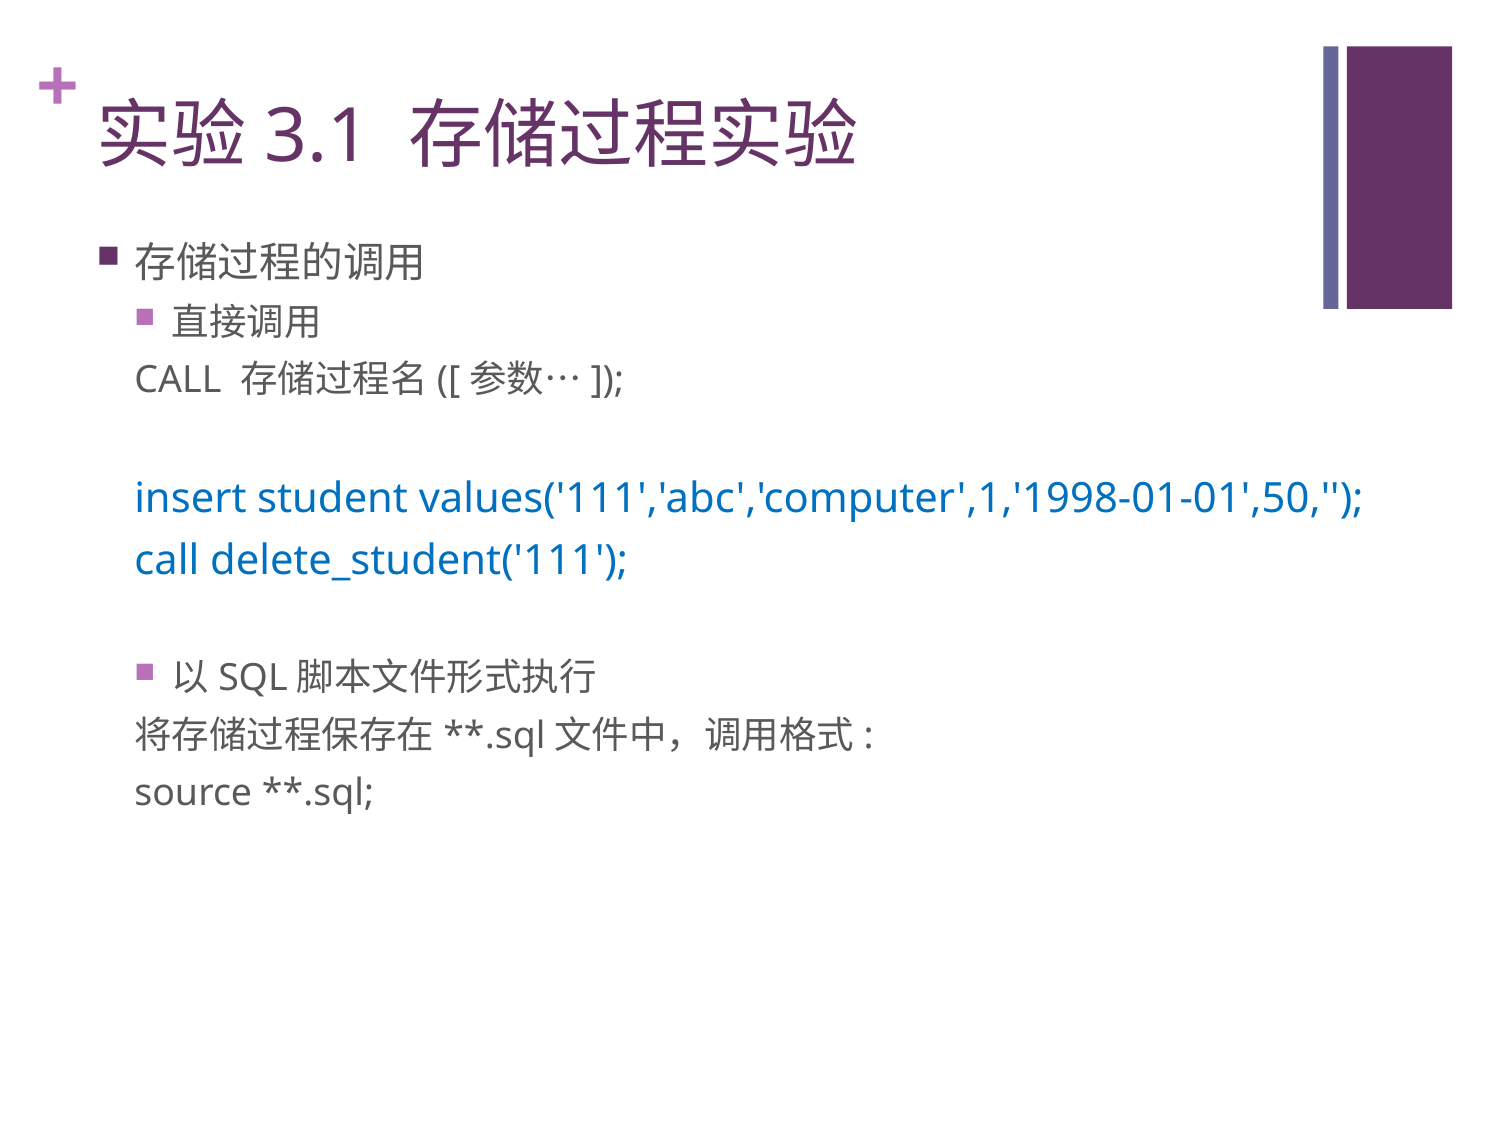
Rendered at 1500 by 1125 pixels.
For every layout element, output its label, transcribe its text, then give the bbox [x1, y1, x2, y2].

list 存储过程的调用 直接调用 CALL 存储过程名([参数…]); insert student values('111','abc','computer',1,'1998-01-01',50,''); call delete_student('111'); 以SQL脚本文件形式执行 将存储过程保存在**.sql文件中，调用格式: source **.sql; [81, 227, 1449, 1028]
title 实验3.1 存储过程实验 [81, 79, 1322, 227]
